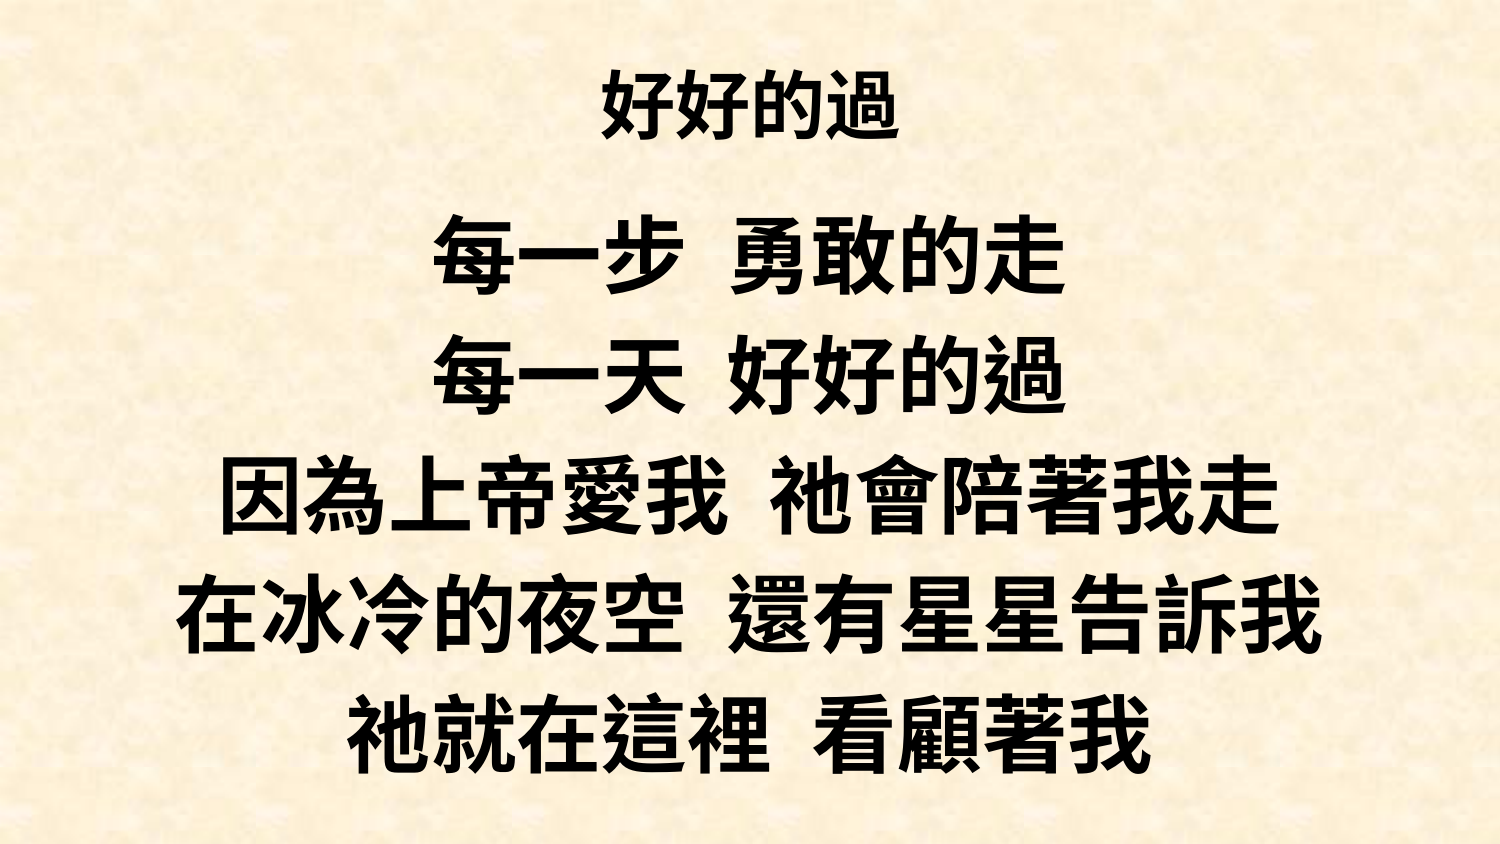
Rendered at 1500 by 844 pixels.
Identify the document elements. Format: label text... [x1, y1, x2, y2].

title 好好的過 [75, 33, 1425, 175]
picture [0, 0, 1500, 844]
list 每一步 勇敢的走 每一天 好好的過 因為上帝愛我 祂會陪著我走 在冰冷的夜空 還有星星告訴我 祂就在這裡 看顧著我 [75, 196, 1425, 844]
